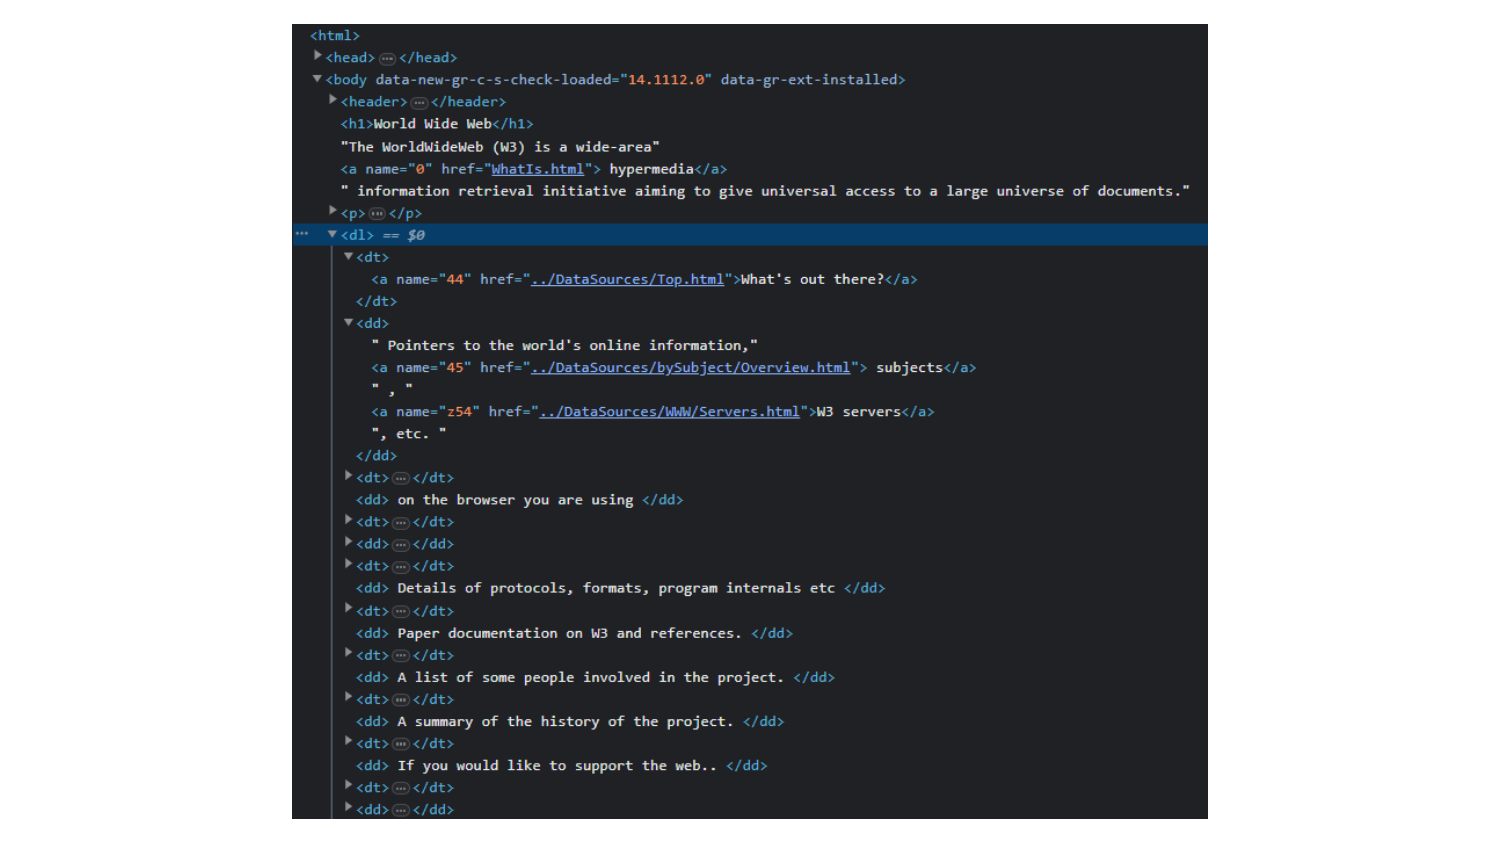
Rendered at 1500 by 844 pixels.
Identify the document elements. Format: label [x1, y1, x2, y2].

picture [291, 24, 1208, 819]
